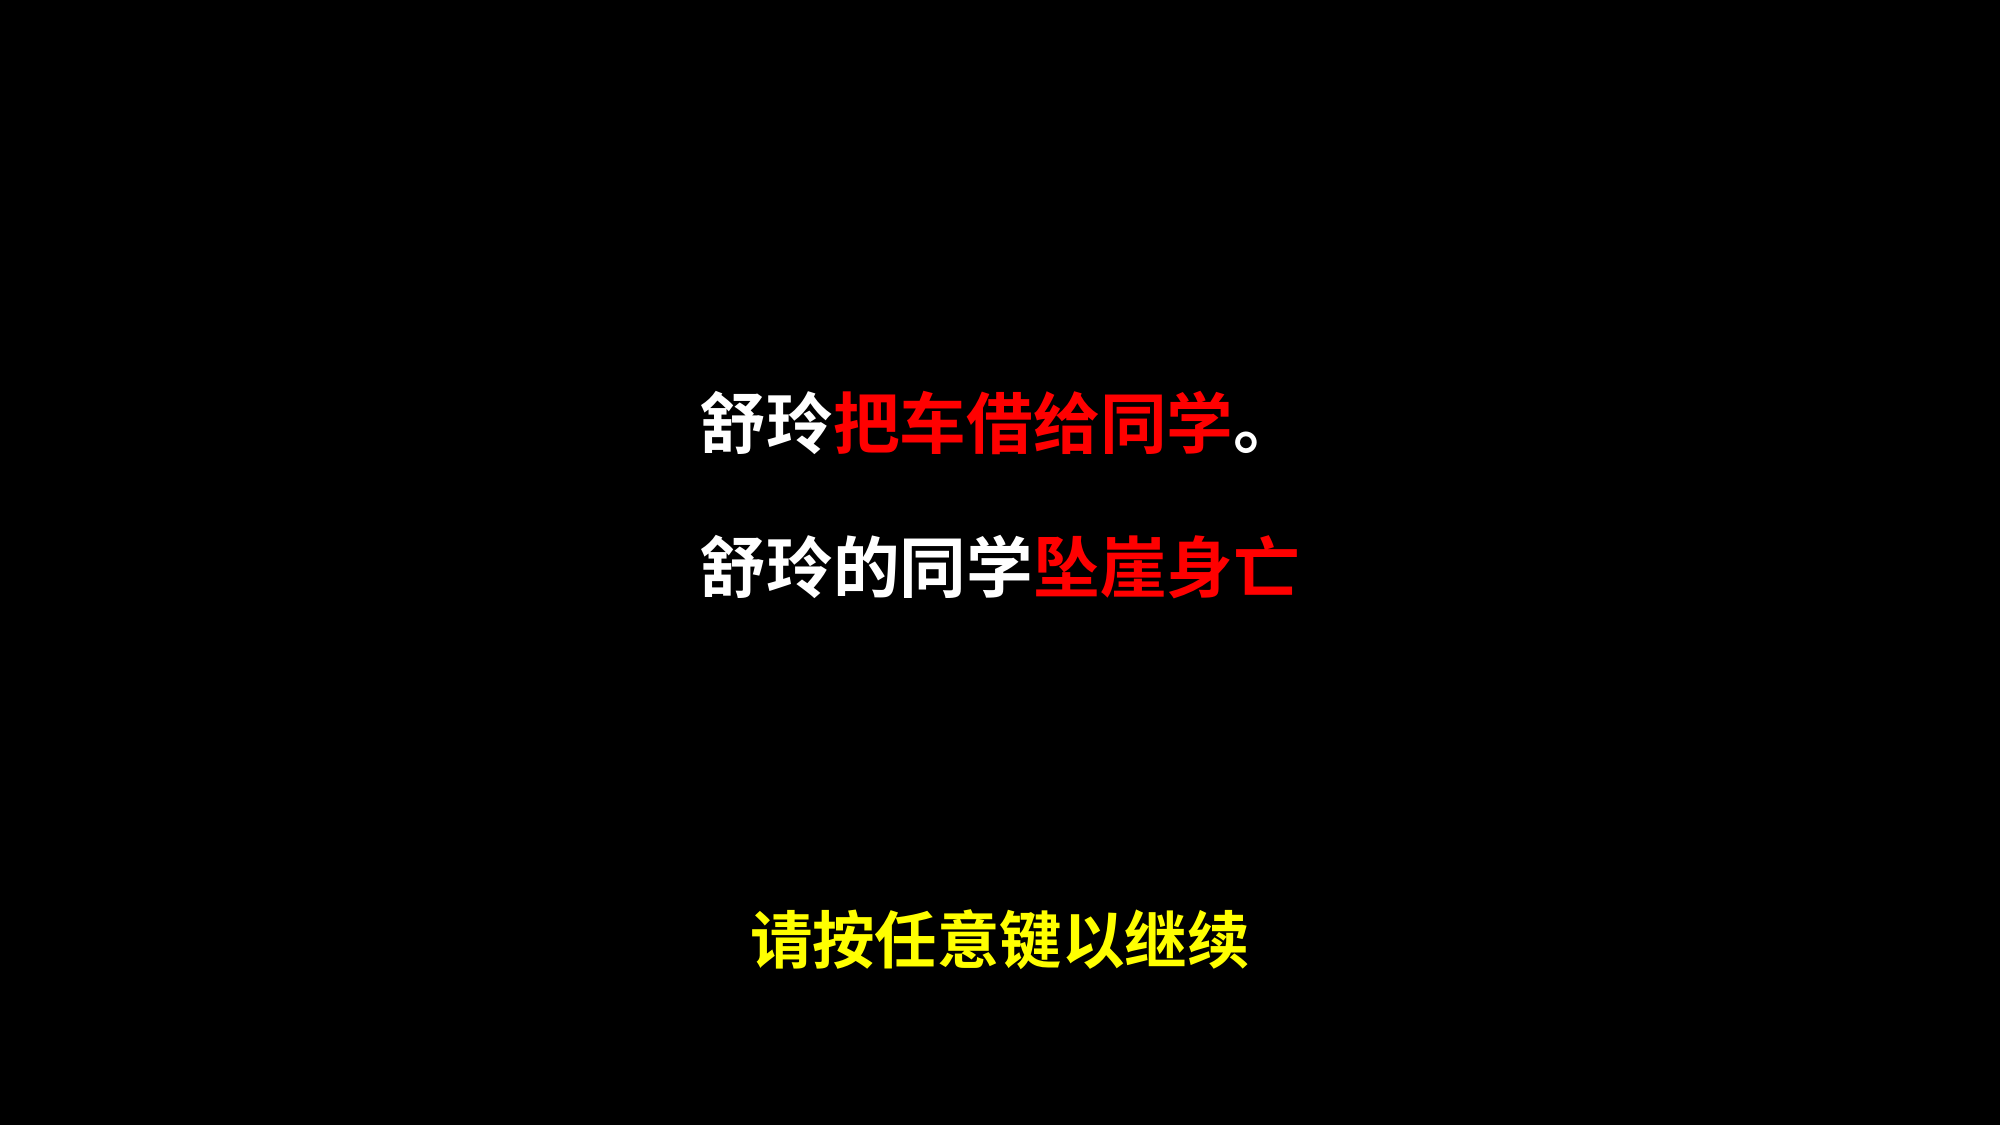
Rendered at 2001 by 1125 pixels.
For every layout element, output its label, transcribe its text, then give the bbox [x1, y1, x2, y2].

title 舒玲把车借给同学。 舒玲的同学坠崖身亡 [249, 223, 1750, 615]
text_box 请按任意键以继续 [500, 893, 1500, 984]
